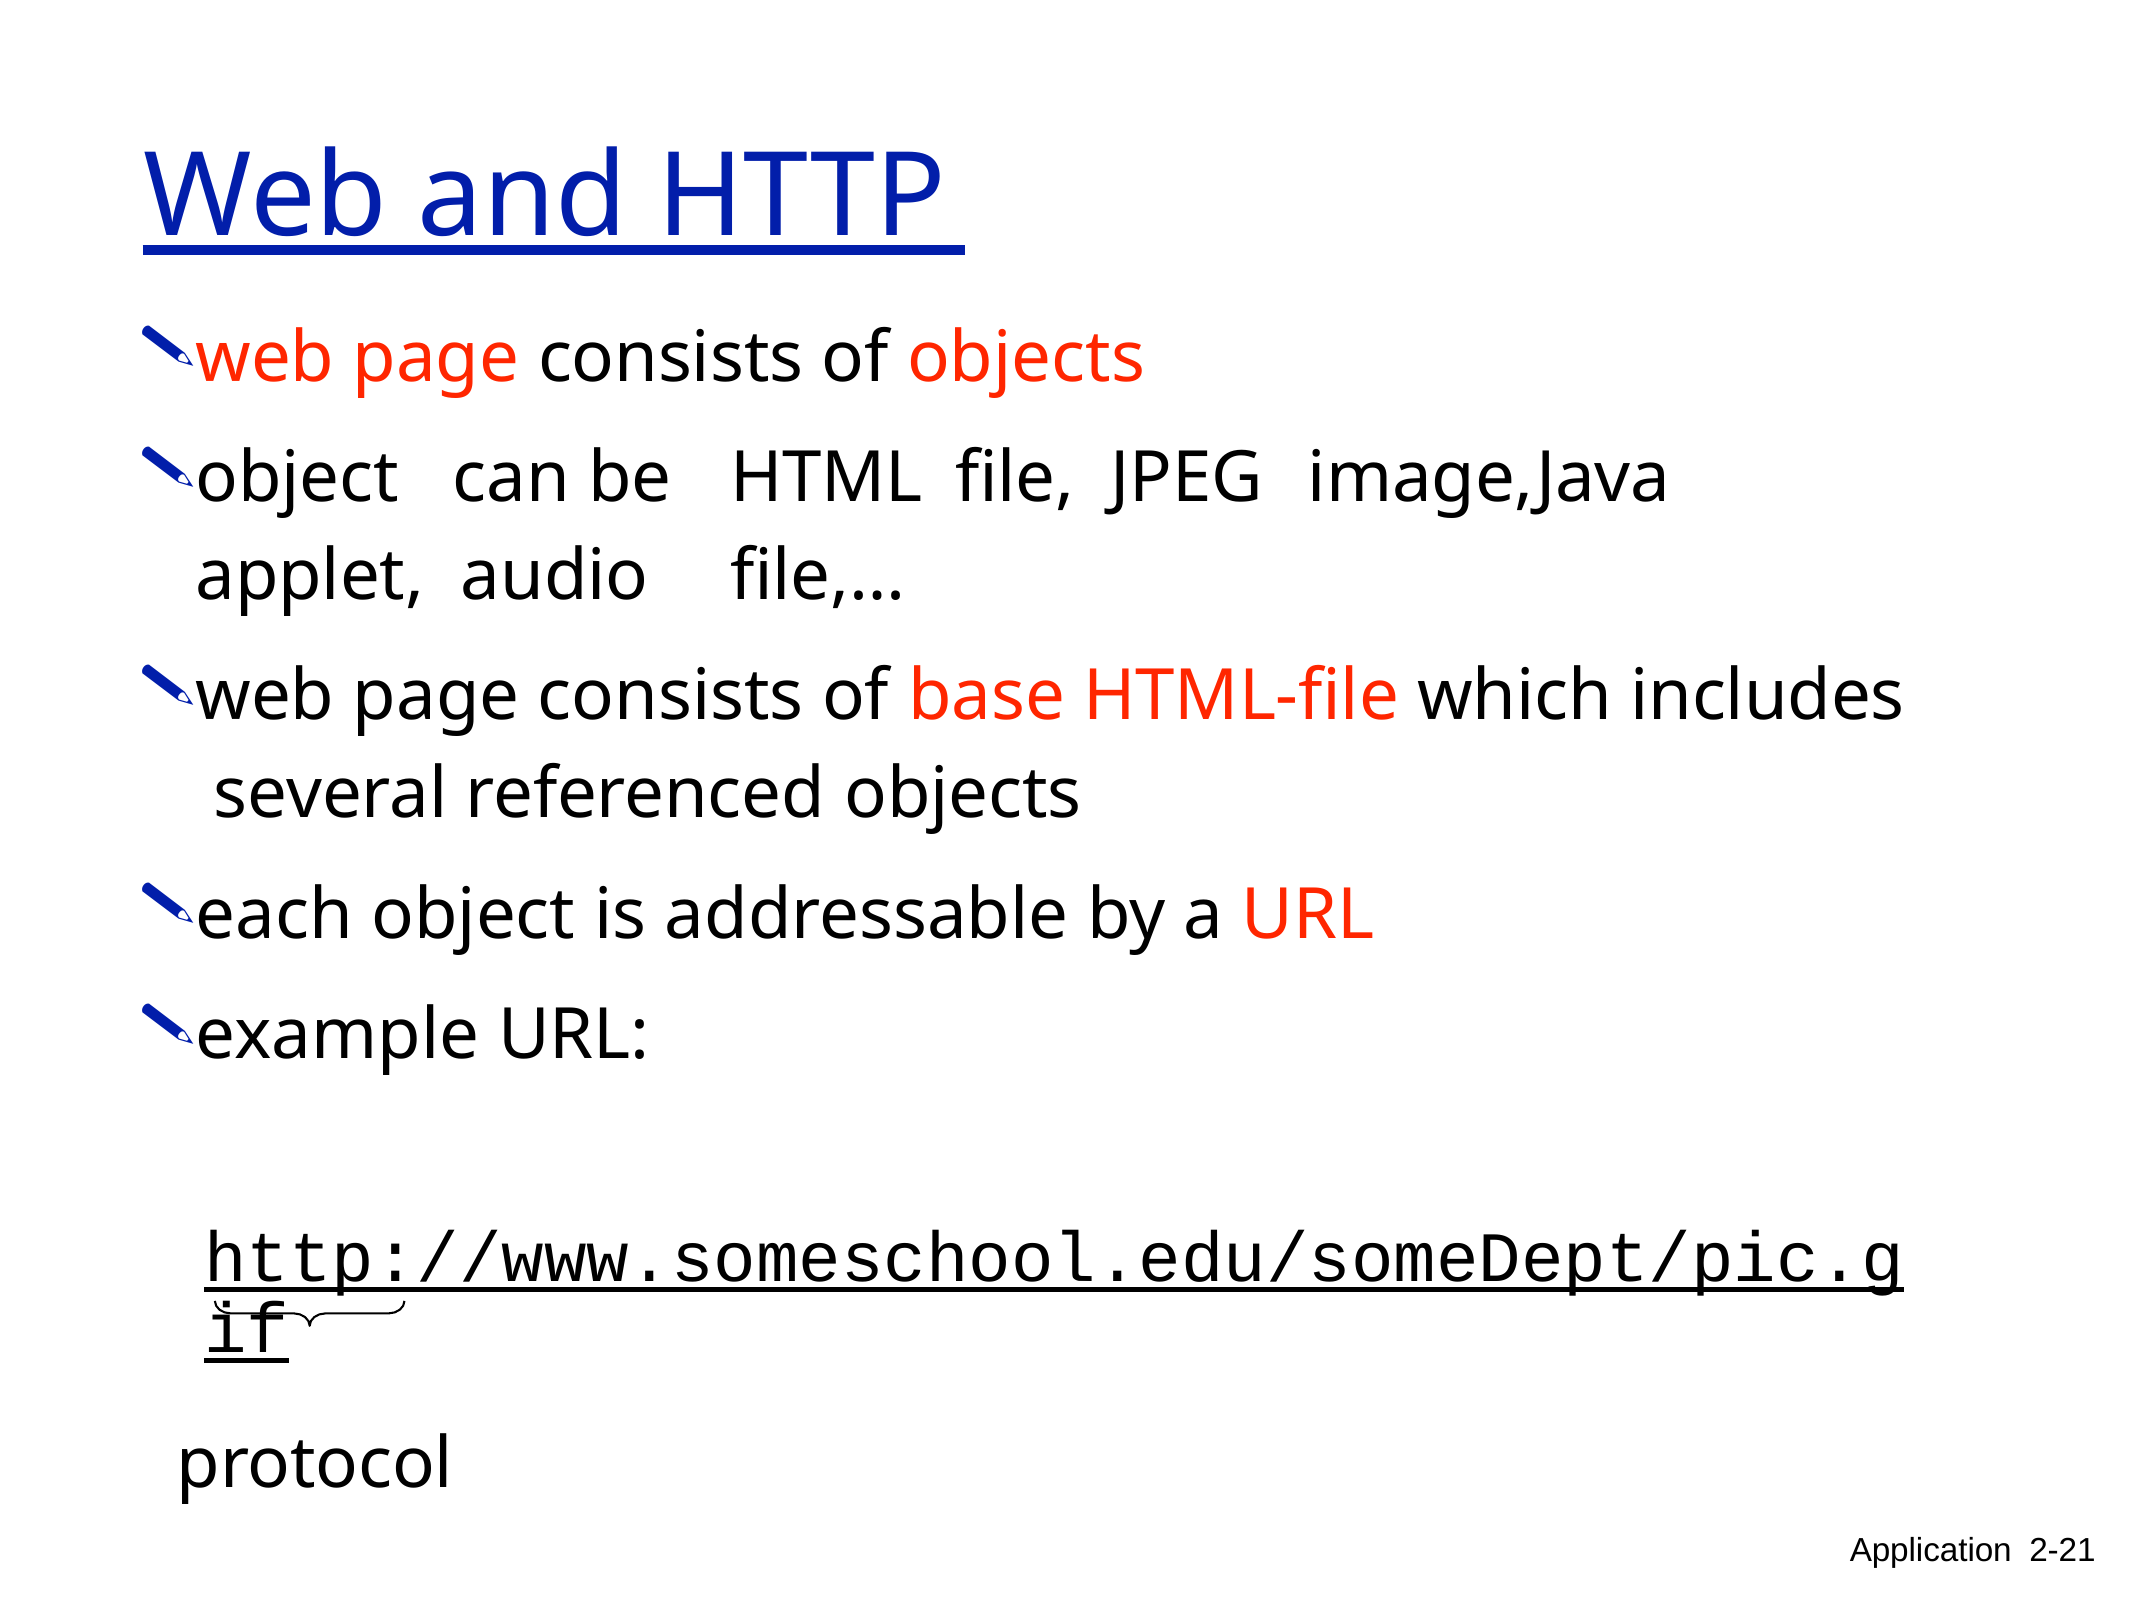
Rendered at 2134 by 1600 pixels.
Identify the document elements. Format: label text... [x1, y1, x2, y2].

title Web and HTTP [141, 116, 969, 272]
text_box web page consists of objects object can be HTML file, JPEG image, Java applet, audio file,… web page consists of base HTML-file which includes several referenced objects each object is addressable by a URL example URL: http://www.someschool.edu/someDept/pic.gif protocol [131, 272, 1994, 1431]
text_box Application 2-21 [1847, 1529, 2101, 1569]
